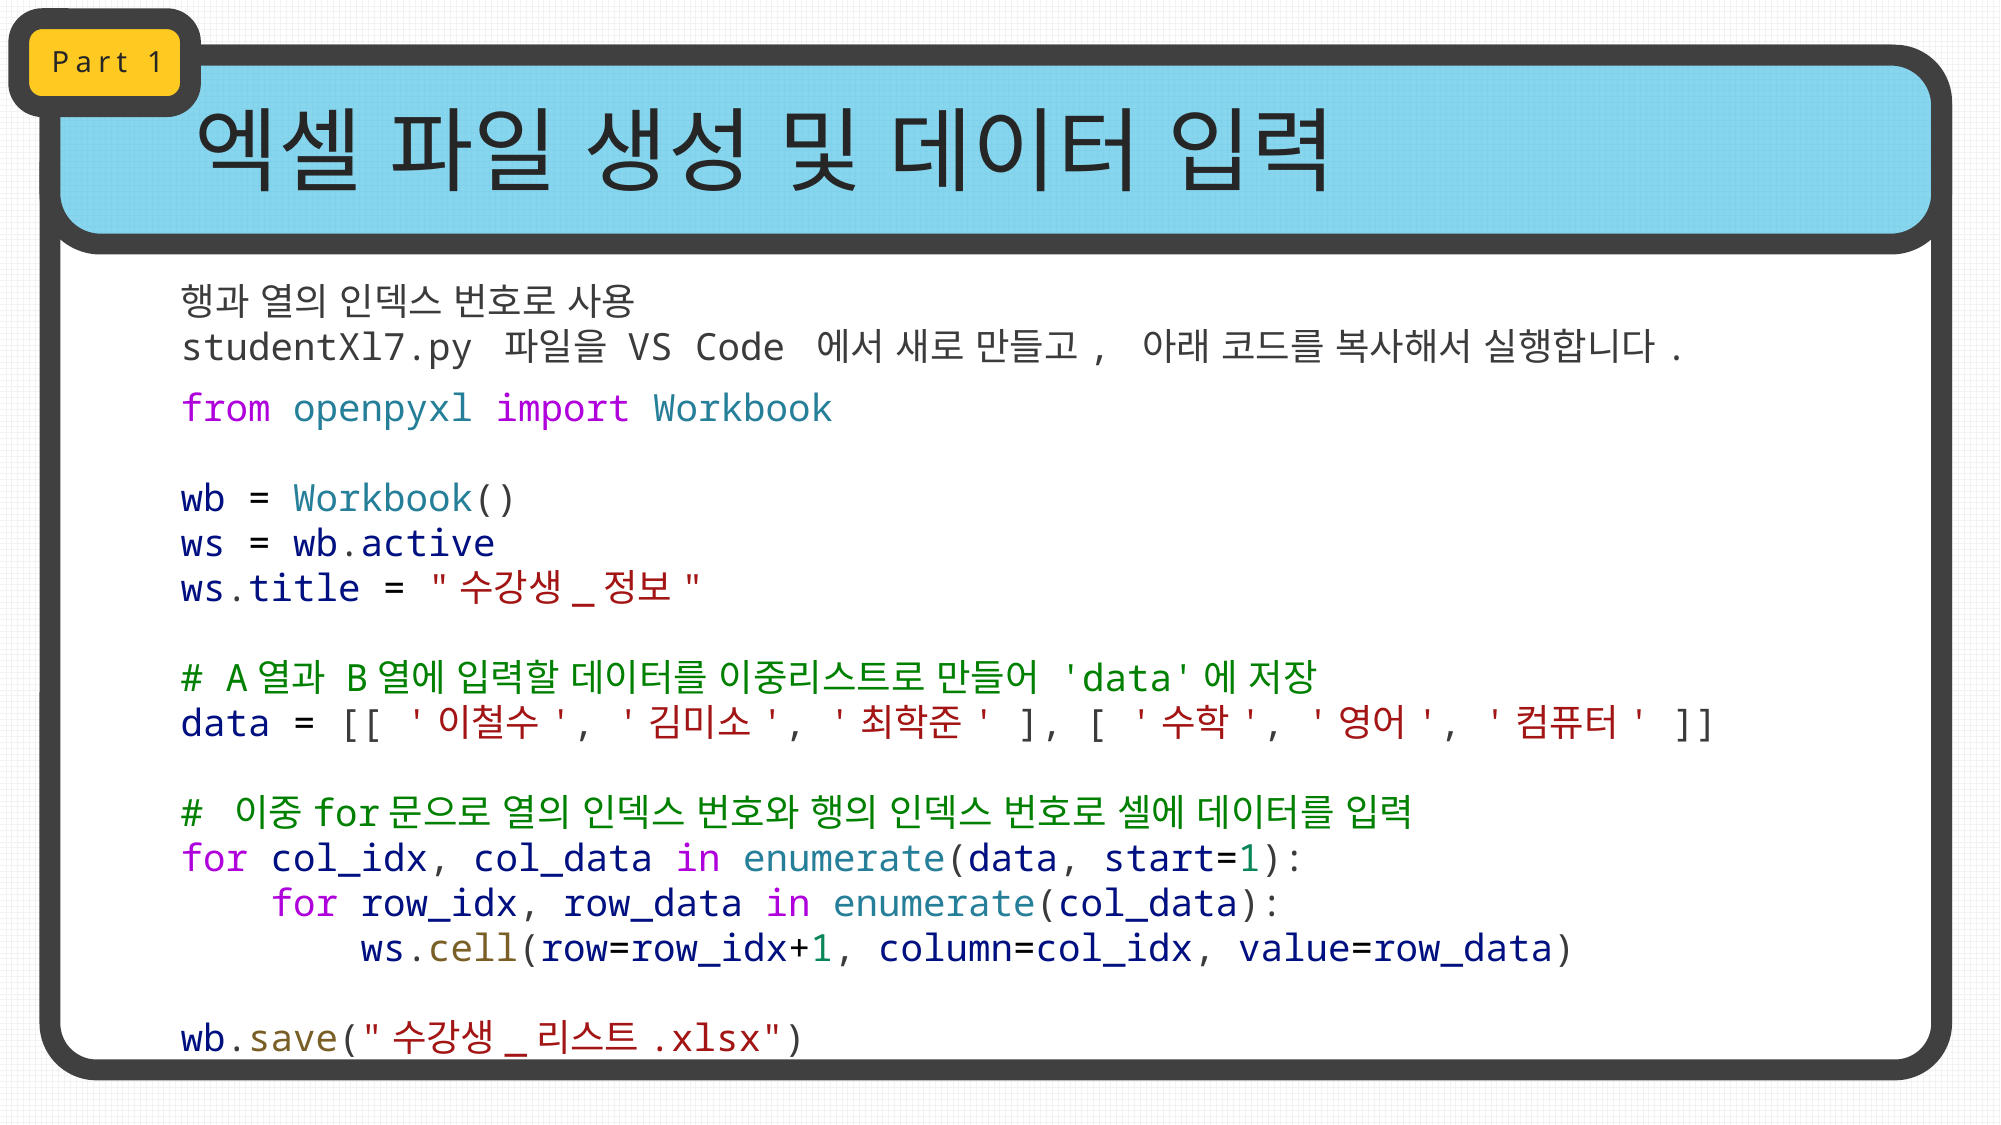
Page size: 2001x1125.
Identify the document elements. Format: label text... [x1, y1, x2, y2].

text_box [18, 18, 191, 107]
text_box [48, 54, 1943, 246]
text_box [48, 198, 1943, 1071]
text_box from openpyxl import Workbook wb = Workbook() ws = wb.active ws.title = "수강생_정보" # A열과 B열에 입력할 데이터를 이중리스트로 만들어 'data'에 저장 data = [[ '이철수', '김미소', '최학준' ], [ '수학', '영어', '컴퓨터' ]] # 이중for문으로 열의 인덱스 번호와 행의 인덱스 번호로 셀에 데이터를 입력 for col_idx, col_data in enumerate(data, start=1): for row_idx, row_data in enumerate(col_data): ws.cell(row=row_idx+1, column=col_idx, value=row_data) wb.save("수강생_리스트.xlsx") [165, 376, 1763, 1067]
text_box 엑셀 파일 생성 및 데이터 입력 [179, 85, 1818, 211]
text_box 행과 열의 인덱스 번호로 사용 studentXl7.py 파일을 VS Code 에서 새로 만들고, 아래 코드를 복사해서 실행합니다. [165, 270, 1838, 376]
